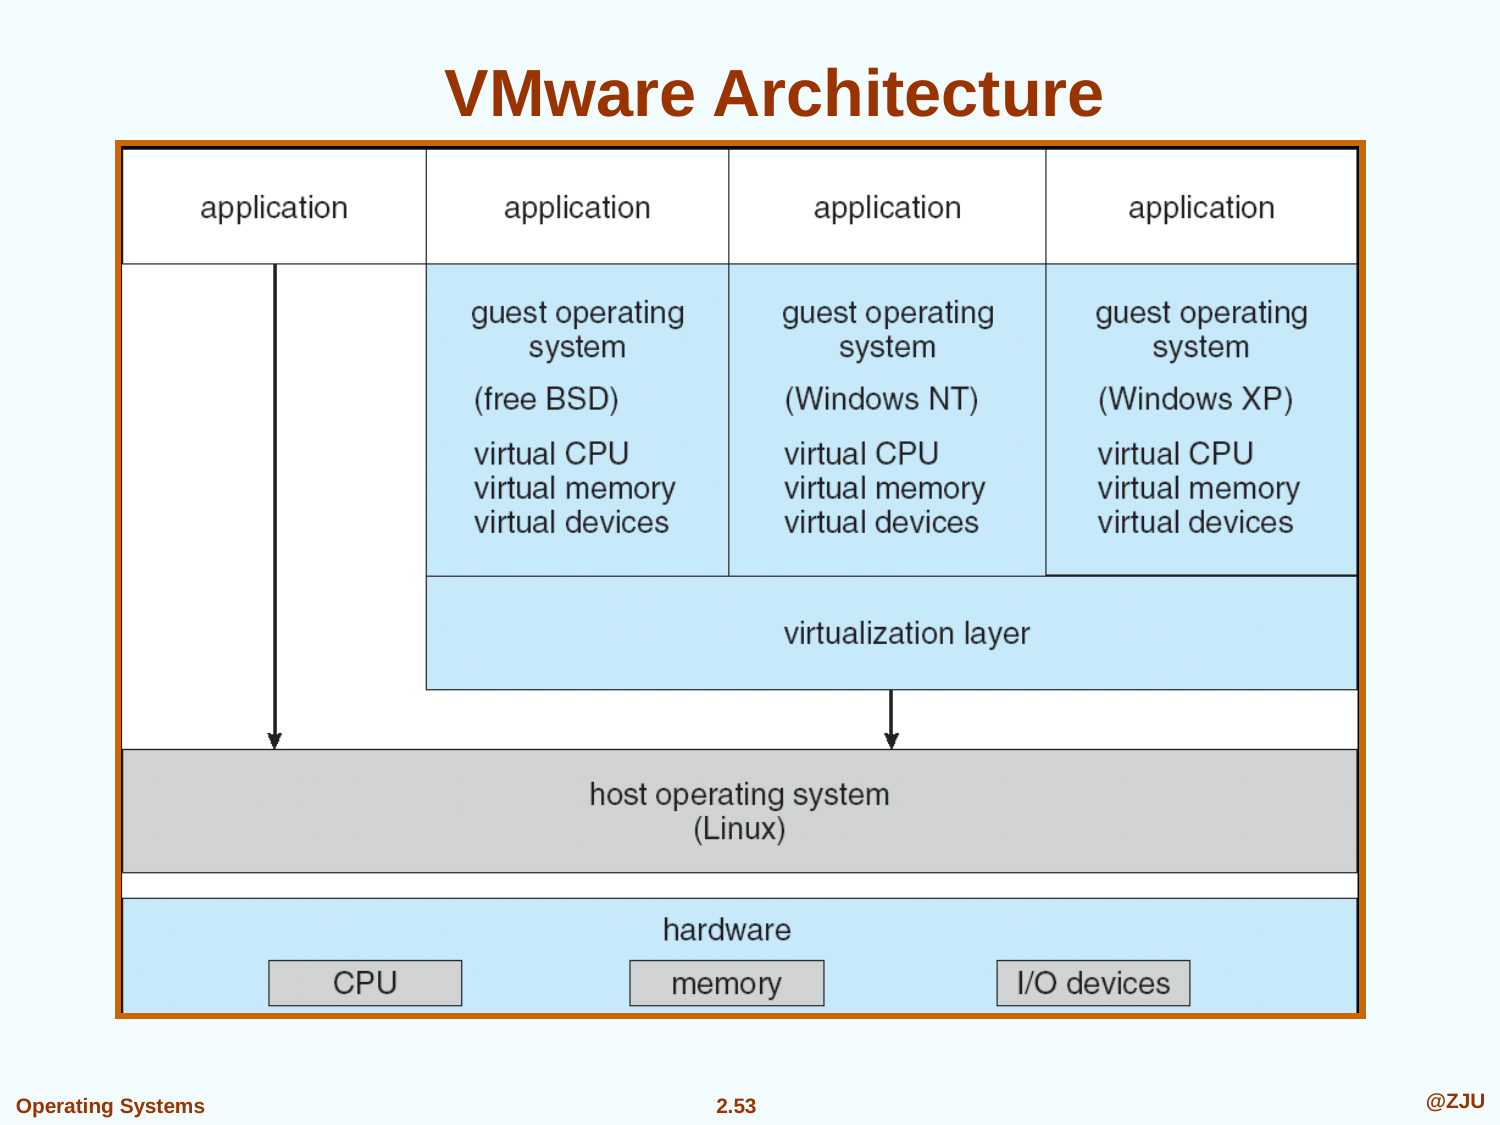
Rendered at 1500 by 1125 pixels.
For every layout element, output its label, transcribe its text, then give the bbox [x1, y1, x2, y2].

title VMware Architecture [112, 37, 1438, 138]
picture [120, 145, 1360, 1013]
